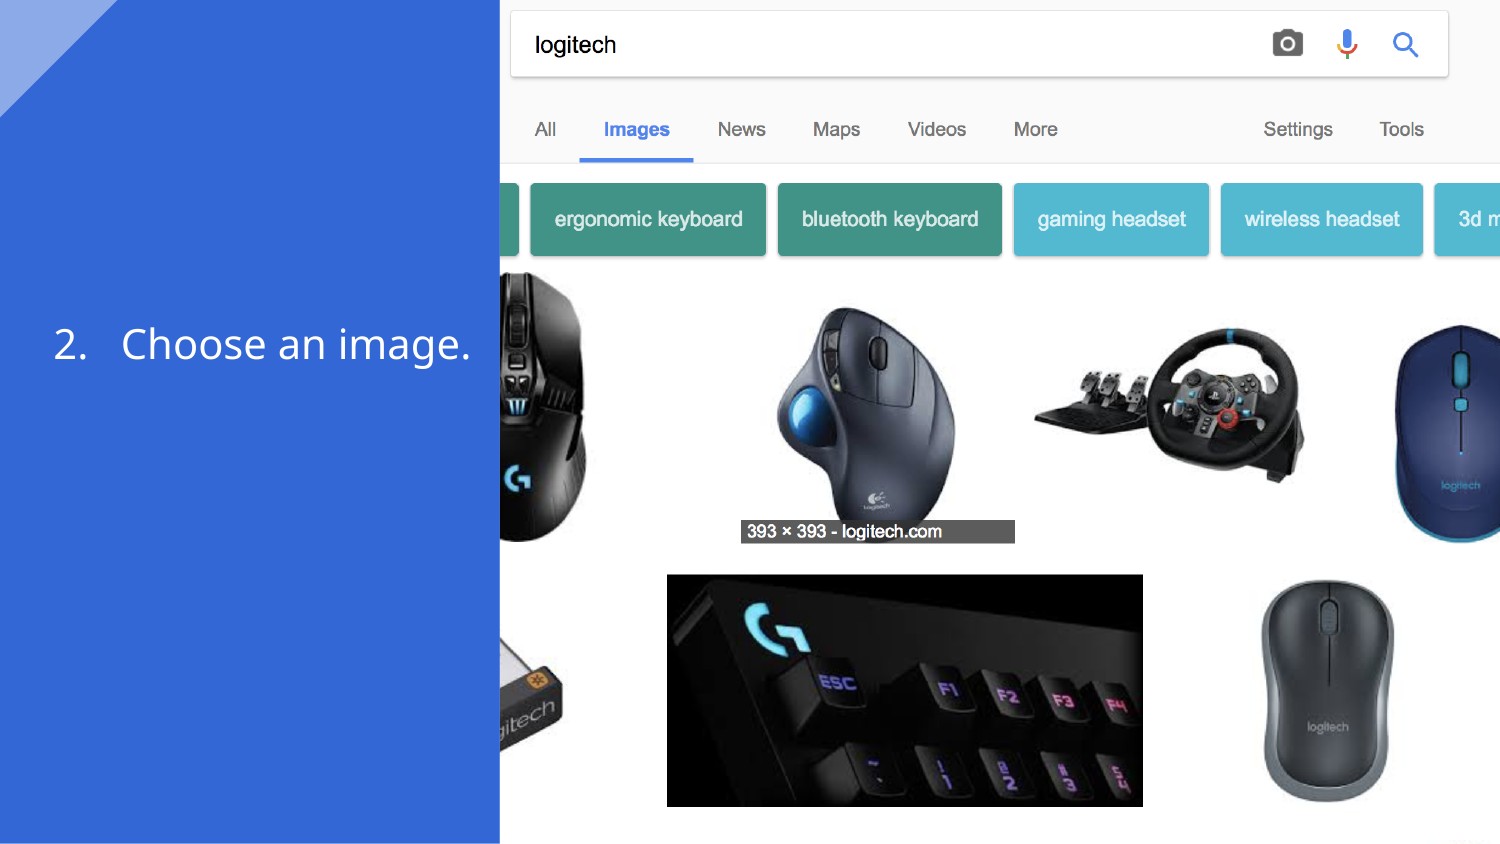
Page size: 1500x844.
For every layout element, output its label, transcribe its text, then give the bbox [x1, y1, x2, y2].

list 2. Choose an image. [16, 294, 490, 712]
picture [499, 0, 1500, 844]
